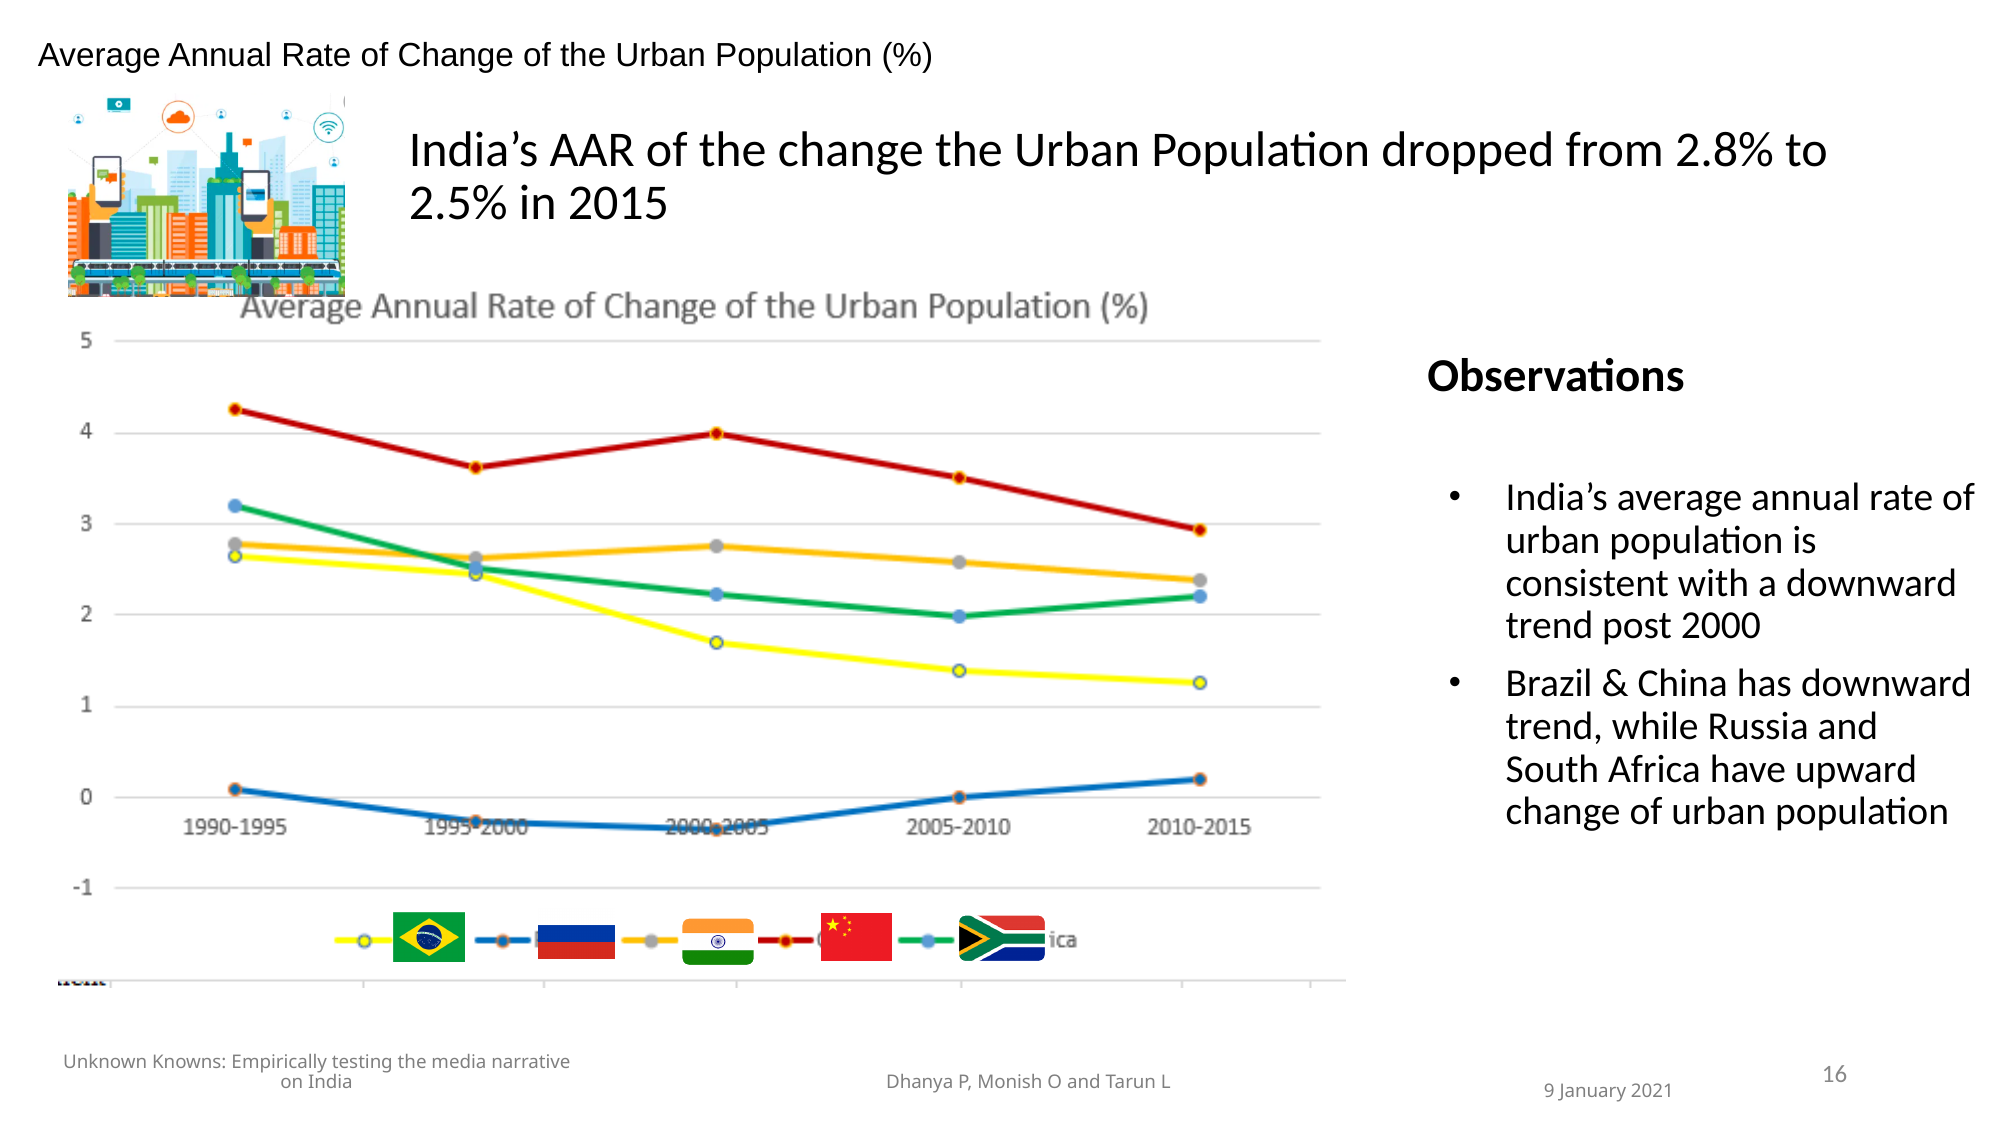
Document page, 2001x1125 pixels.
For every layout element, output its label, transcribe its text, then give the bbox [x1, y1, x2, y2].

text_box Dhanya P, Monish O and Tarun L [666, 1065, 1390, 1118]
list Observations India’s average annual rate of urban population is consistent with a downward trend post 2000 Brazil & China has downward trend, while Russia and South Africa have upward change of urban population [1412, 325, 1992, 877]
slide_number ‹#› [1412, 1042, 1863, 1103]
text_box Unknown Knowns: Empirically testing the media narrative on India [34, 1046, 599, 1099]
text_box 9 January 2021 [1421, 1065, 1797, 1118]
text_box Average Annual Rate of Change of the Urban Population (%) [22, 25, 963, 81]
title India’s AAR of the change the Urban Population dropped from 2.8% to 2.5% in 2015 [393, 87, 1944, 267]
picture [57, 93, 1347, 988]
